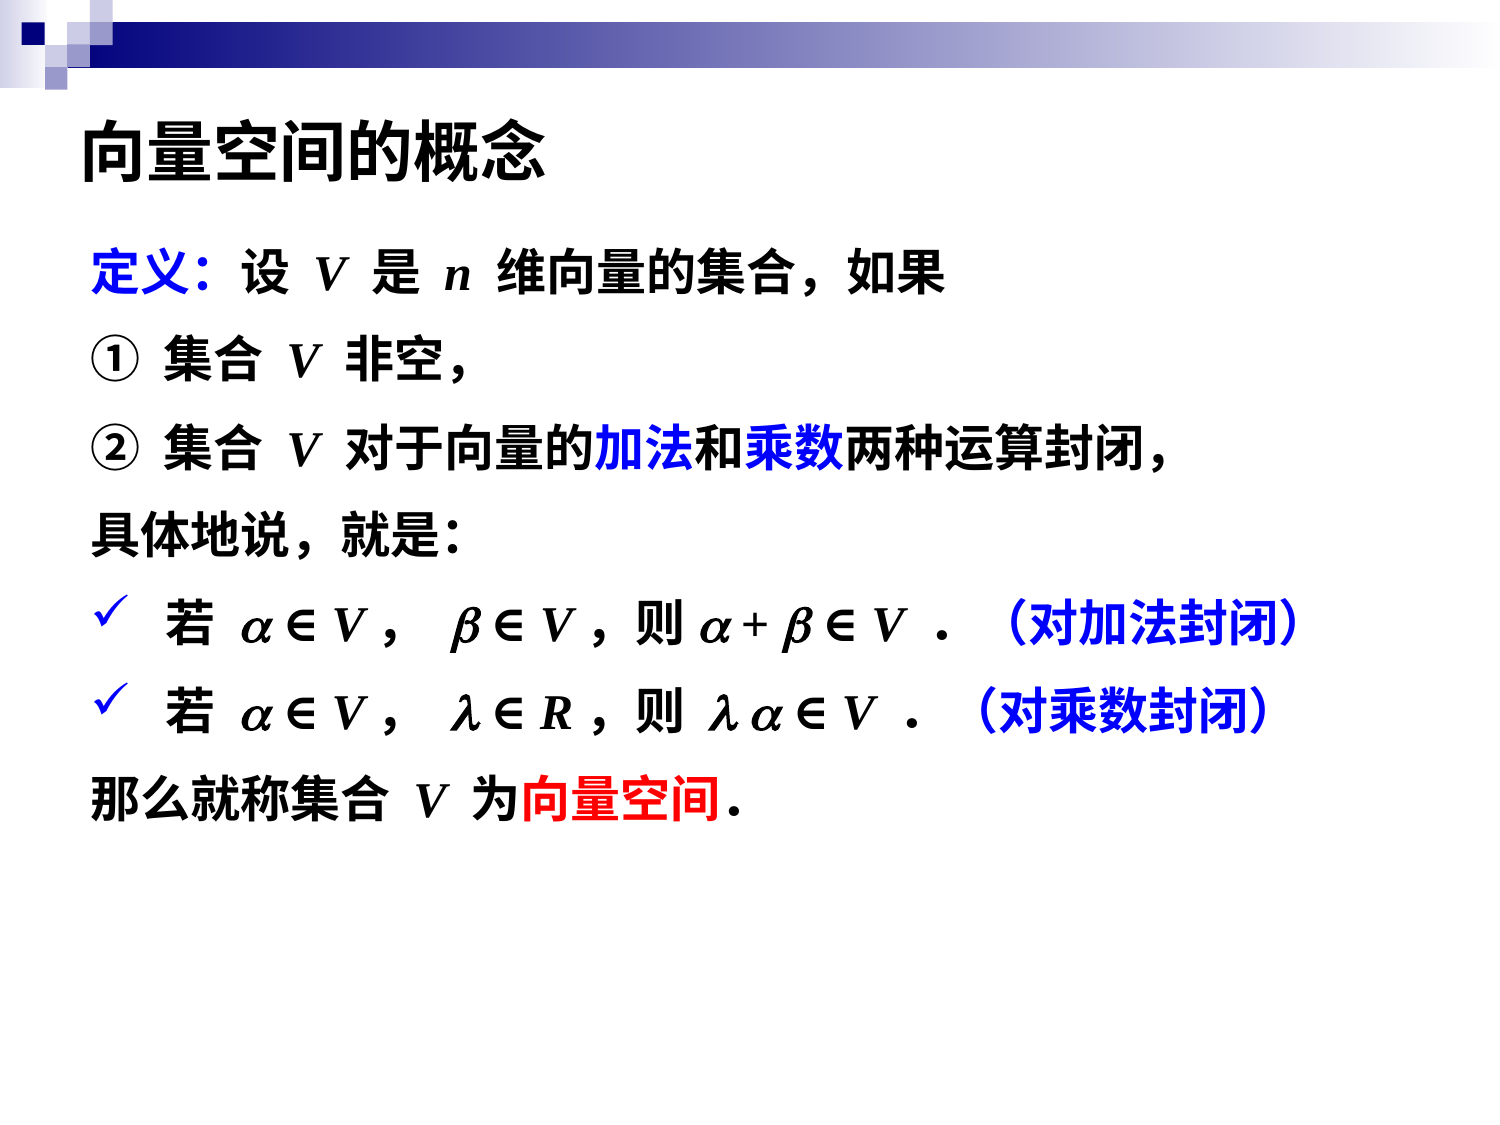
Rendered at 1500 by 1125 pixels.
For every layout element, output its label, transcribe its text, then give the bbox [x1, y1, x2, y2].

title 向量空间的概念 [64, 77, 1000, 221]
list 定义：设 V 是 n 维向量的集合，如果 ① 集合 V 非空， ② 集合 V 对于向量的加法和乘数两种运算封闭， 具体地说，就是： 若 a ∈ V， b ∈ V，则a + b ∈ V ．（对加法封闭） 若 a ∈ V， l ∈ R，则 l a ∈ V ．（对乘数封闭） 那么就称集合 V 为向量空间． [74, 214, 1448, 868]
